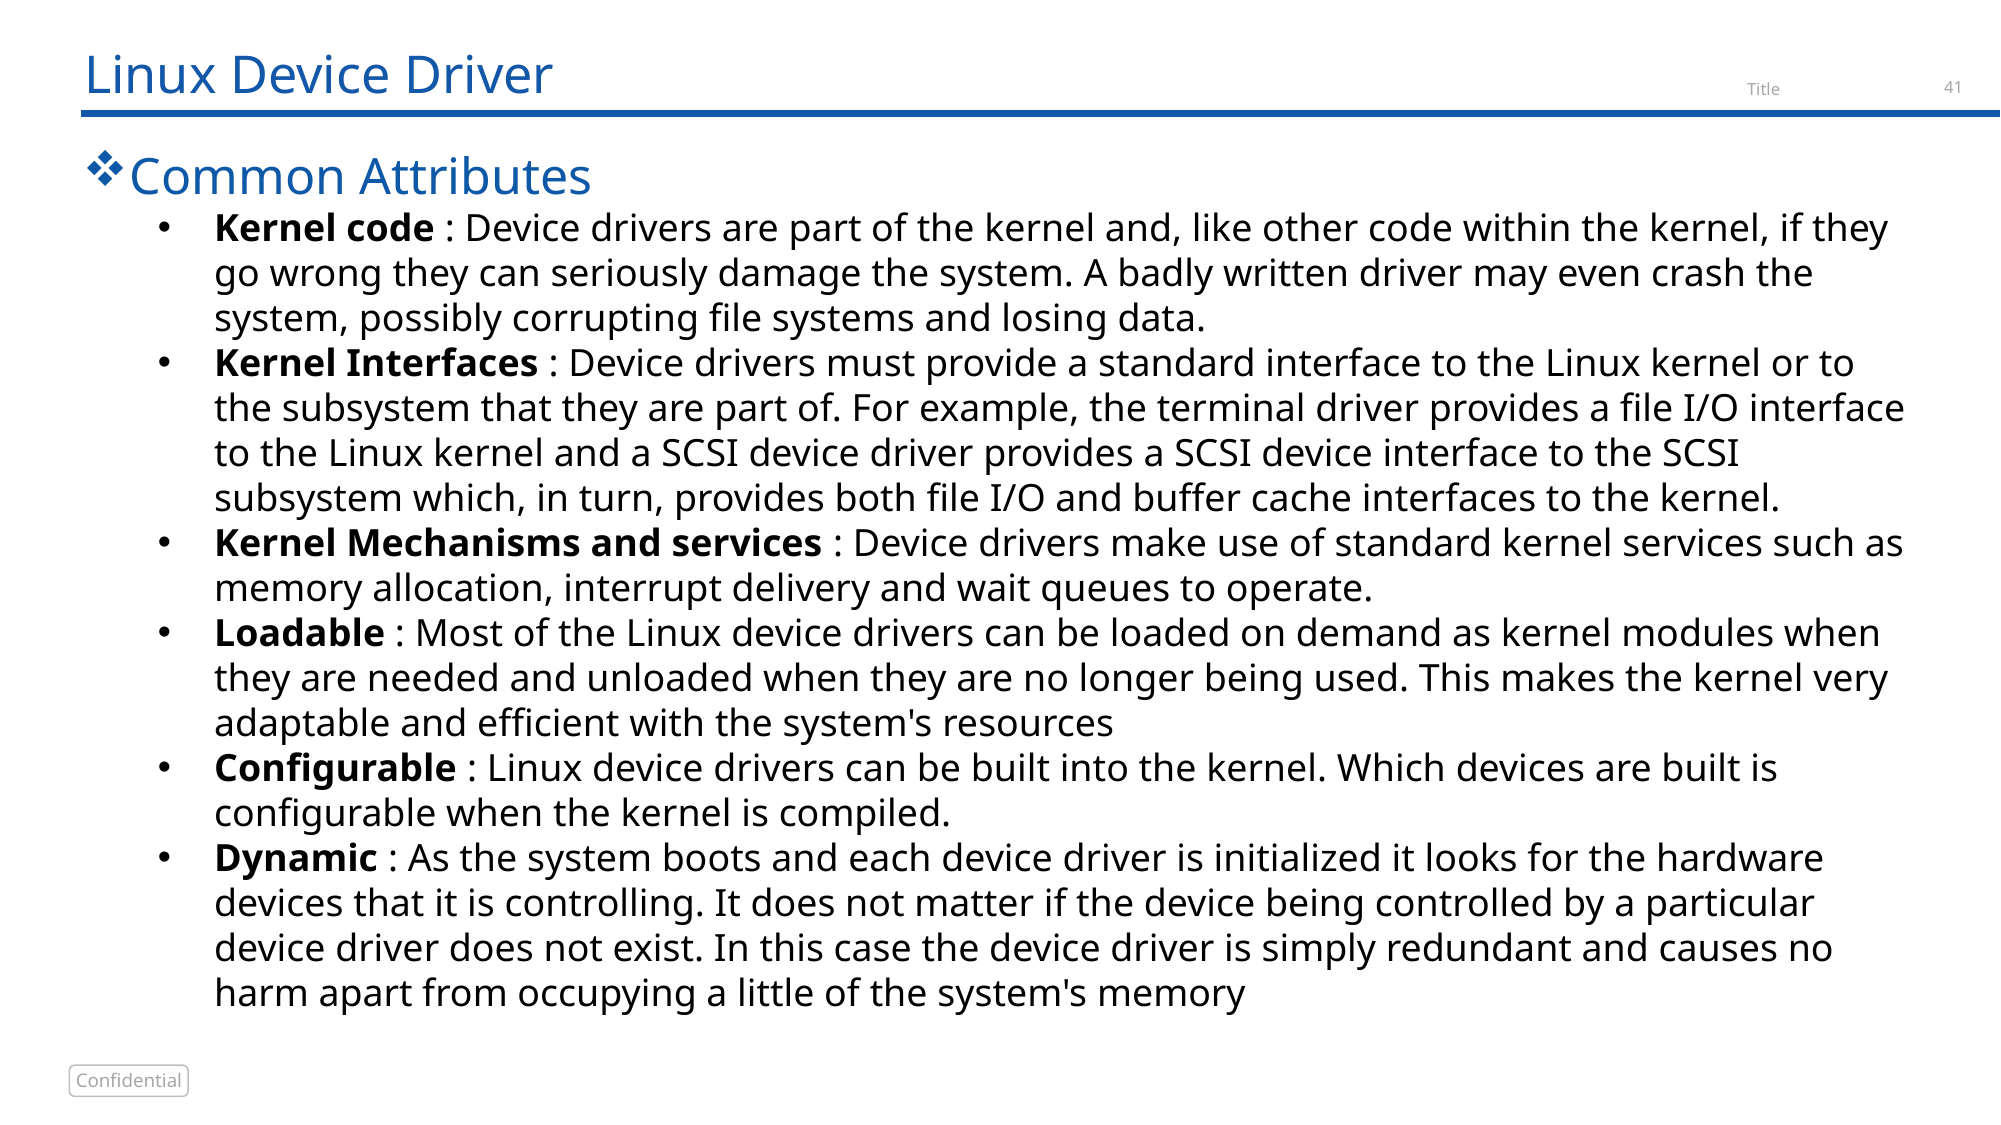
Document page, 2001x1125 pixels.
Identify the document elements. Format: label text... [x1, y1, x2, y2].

title Linux Device Driver [69, 31, 1369, 123]
text_box Common Attributes Kernel code : Device drivers are part of the kernel and, like other code within the kernel, if they go wrong they can seriously damage the system. A badly written driver may even crash the system, possibly corrupting file systems and losing data. Kernel Interfaces : Device drivers must provide a standard interface to the Linux kernel or to the subsystem that they are part of. For example, the terminal driver provides a file I/O interface to the Linux kernel and a SCSI device driver provides a SCSI device interface to the SCSI subsystem which, in turn, provides both file I/O and buffer cache interfaces to the kernel. Kernel Mechanisms and services : Device drivers make use of standard kernel services such as memory allocation, interrupt delivery and wait queues to operate. Loadable : Most of the Linux device drivers can be loaded on demand as kernel modules when they are needed and unloaded when they are no longer being used. This makes the kernel very adaptable and efficient with the system's resources Configurable : Linux device drivers can be built into the kernel. Which devices are built is configurable when the kernel is compiled. Dynamic : As the system boots and each device driver is initialized it looks for the hardware devices that it is controlling. It does not matter if the device being controlled by a particular device driver does not exist. In this case the device driver is simply redundant and causes no harm apart from occupying a little of the system's memory [68, 136, 1937, 1067]
